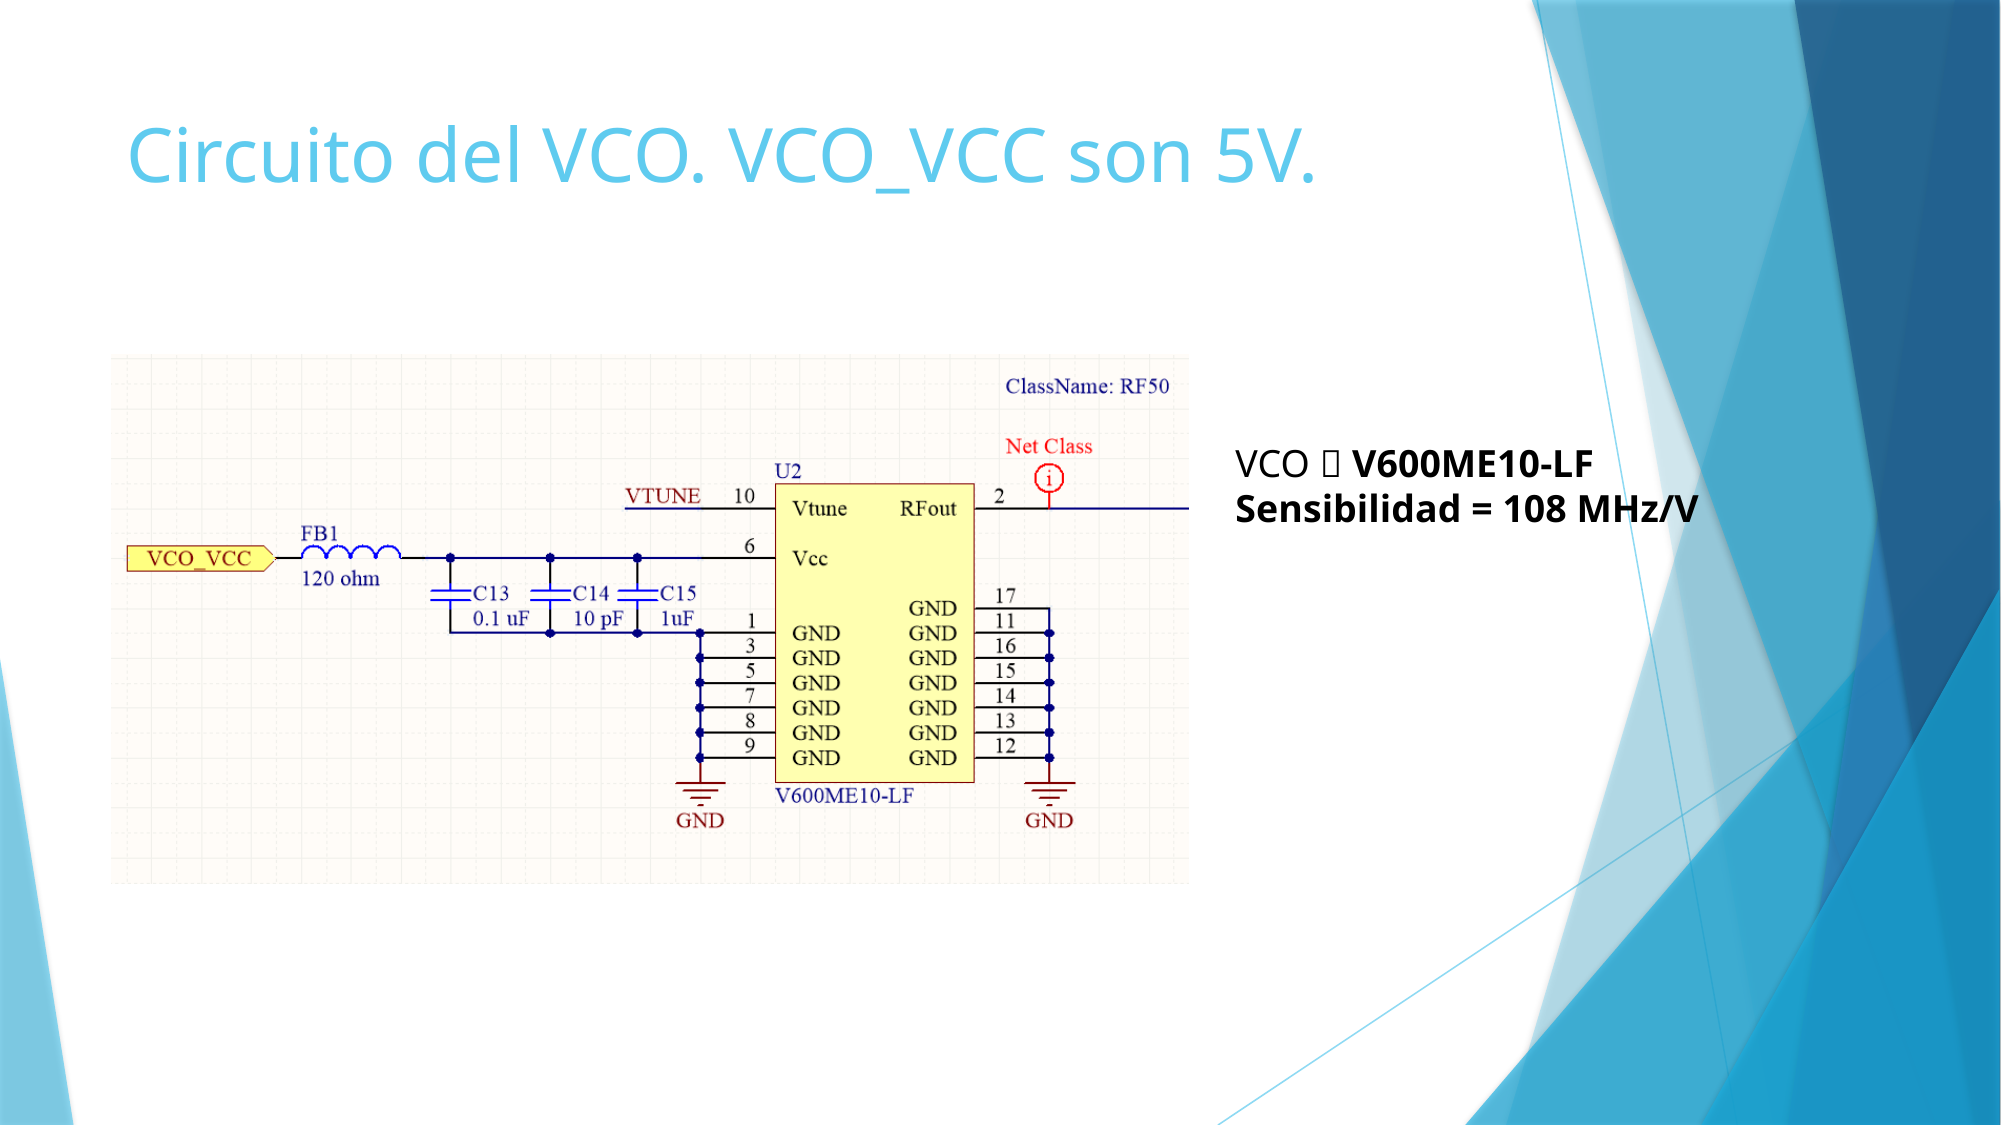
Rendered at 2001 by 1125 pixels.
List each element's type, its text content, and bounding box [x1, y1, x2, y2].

title Circuito del VCO. VCO_VCC son 5V. [111, 99, 1522, 317]
text_box [1193, 514, 1782, 621]
picture [110, 353, 1189, 885]
text_box VCO  V600ME10-LF Sensibilidad = 108 MHz/V [1220, 432, 1715, 514]
